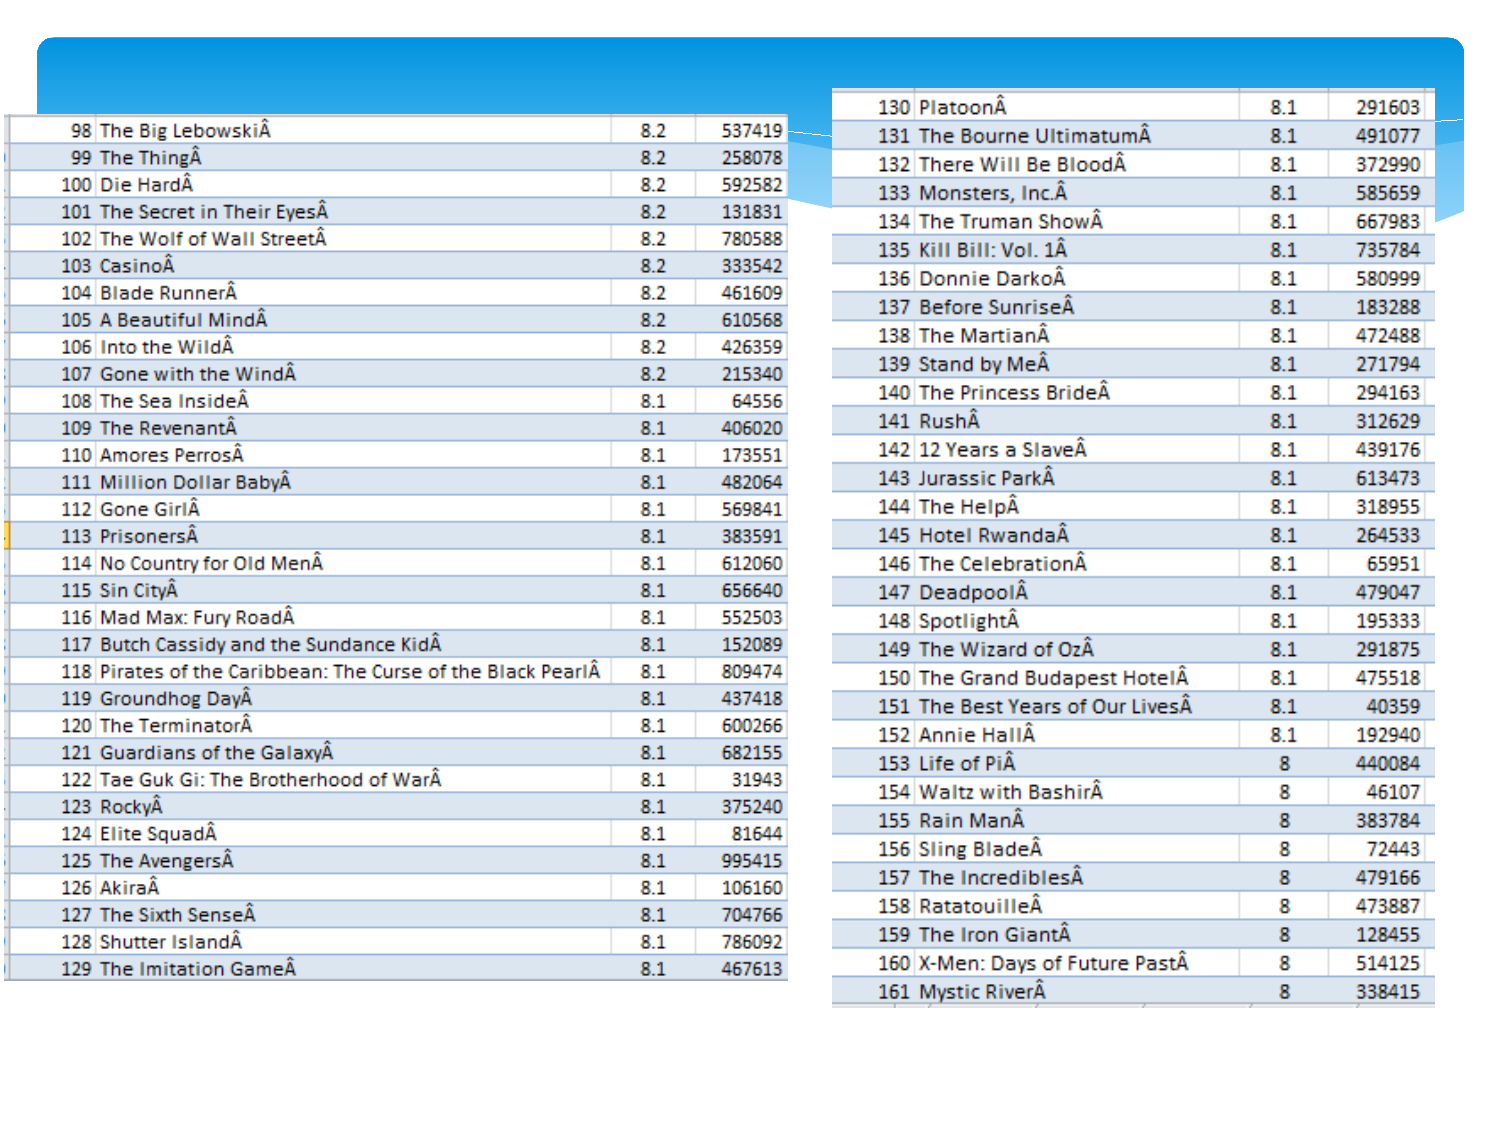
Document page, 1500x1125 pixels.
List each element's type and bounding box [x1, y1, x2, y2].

picture [4, 114, 788, 981]
picture [832, 87, 1436, 1008]
